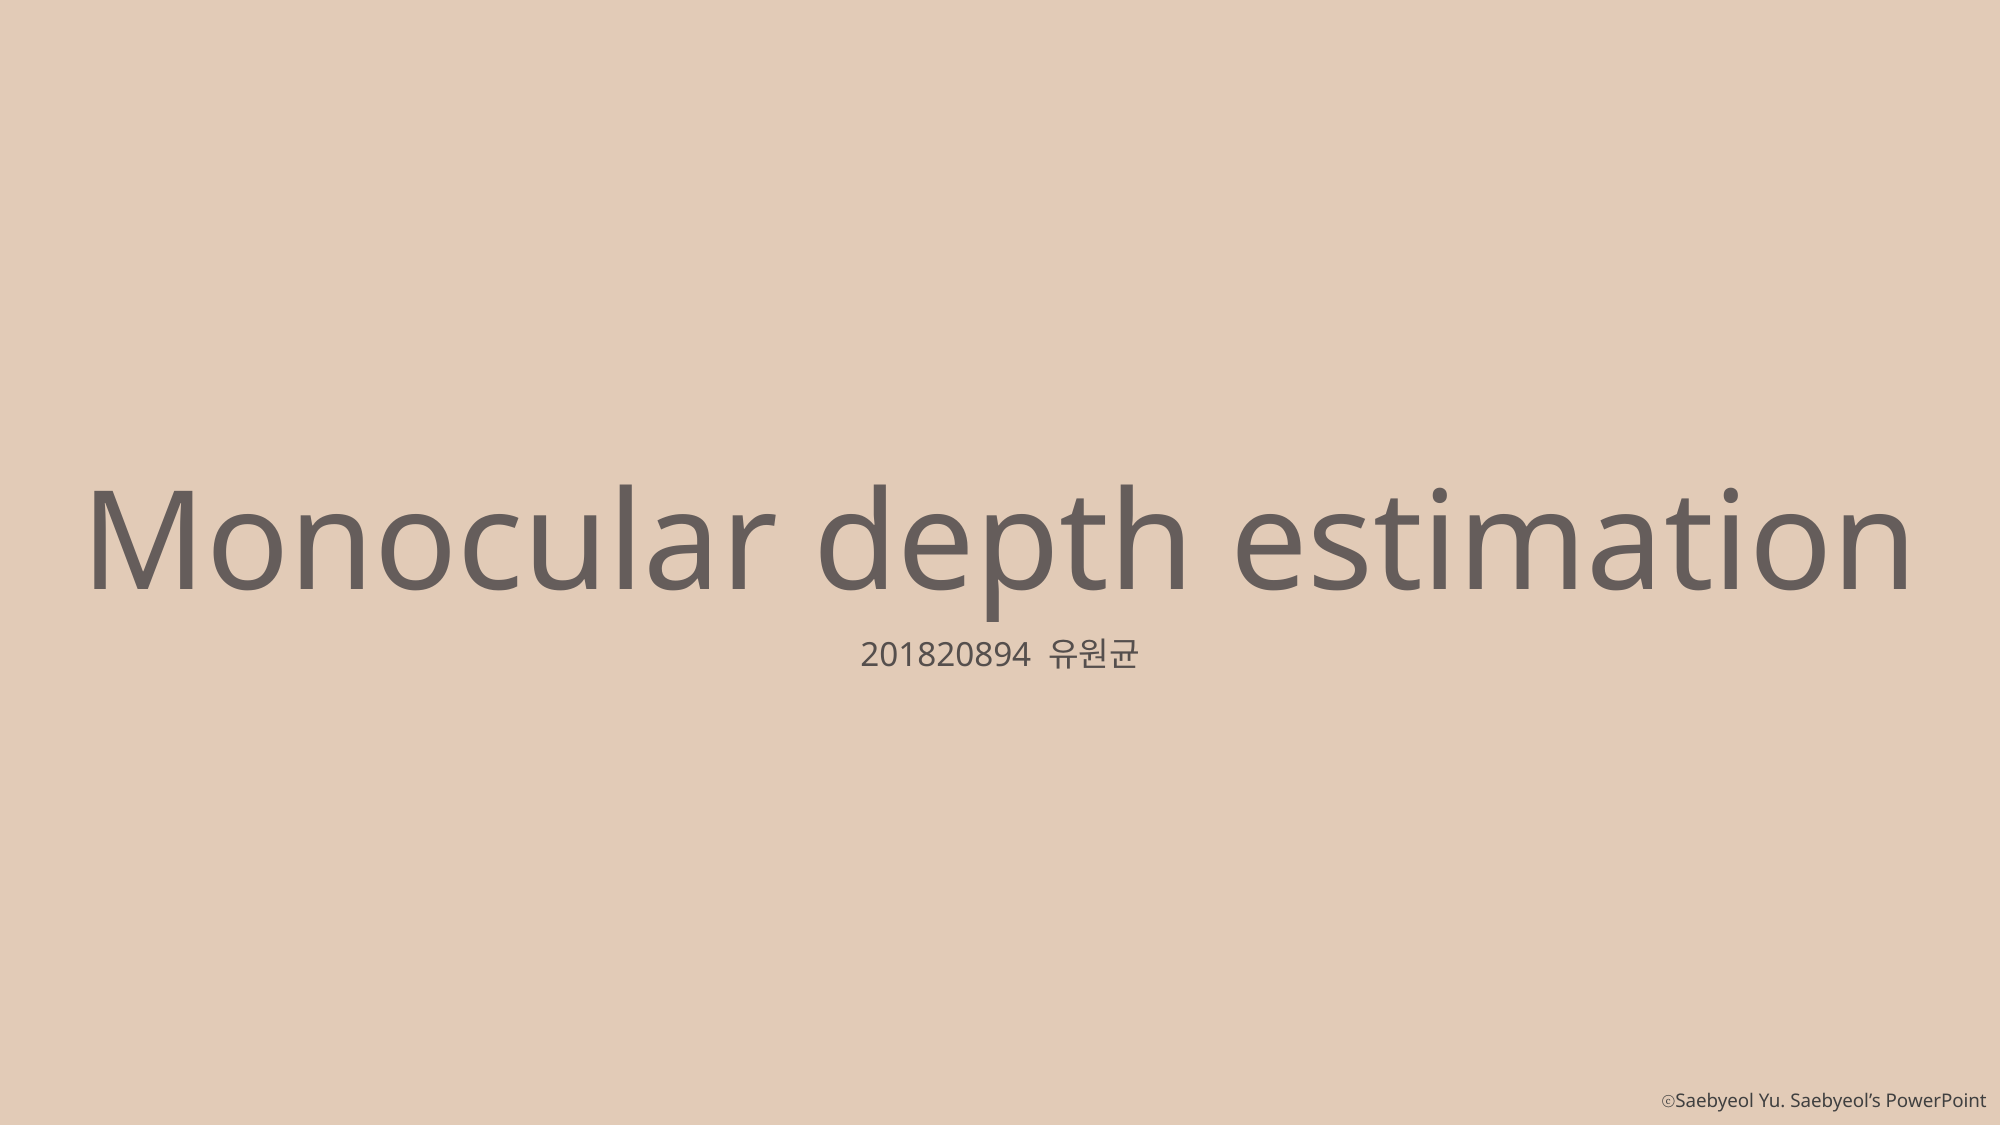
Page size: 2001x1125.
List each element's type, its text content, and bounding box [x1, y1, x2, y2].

text_box 201820894 유원균 [845, 626, 1155, 681]
text_box Monocular depth estimation [66, 444, 1934, 625]
